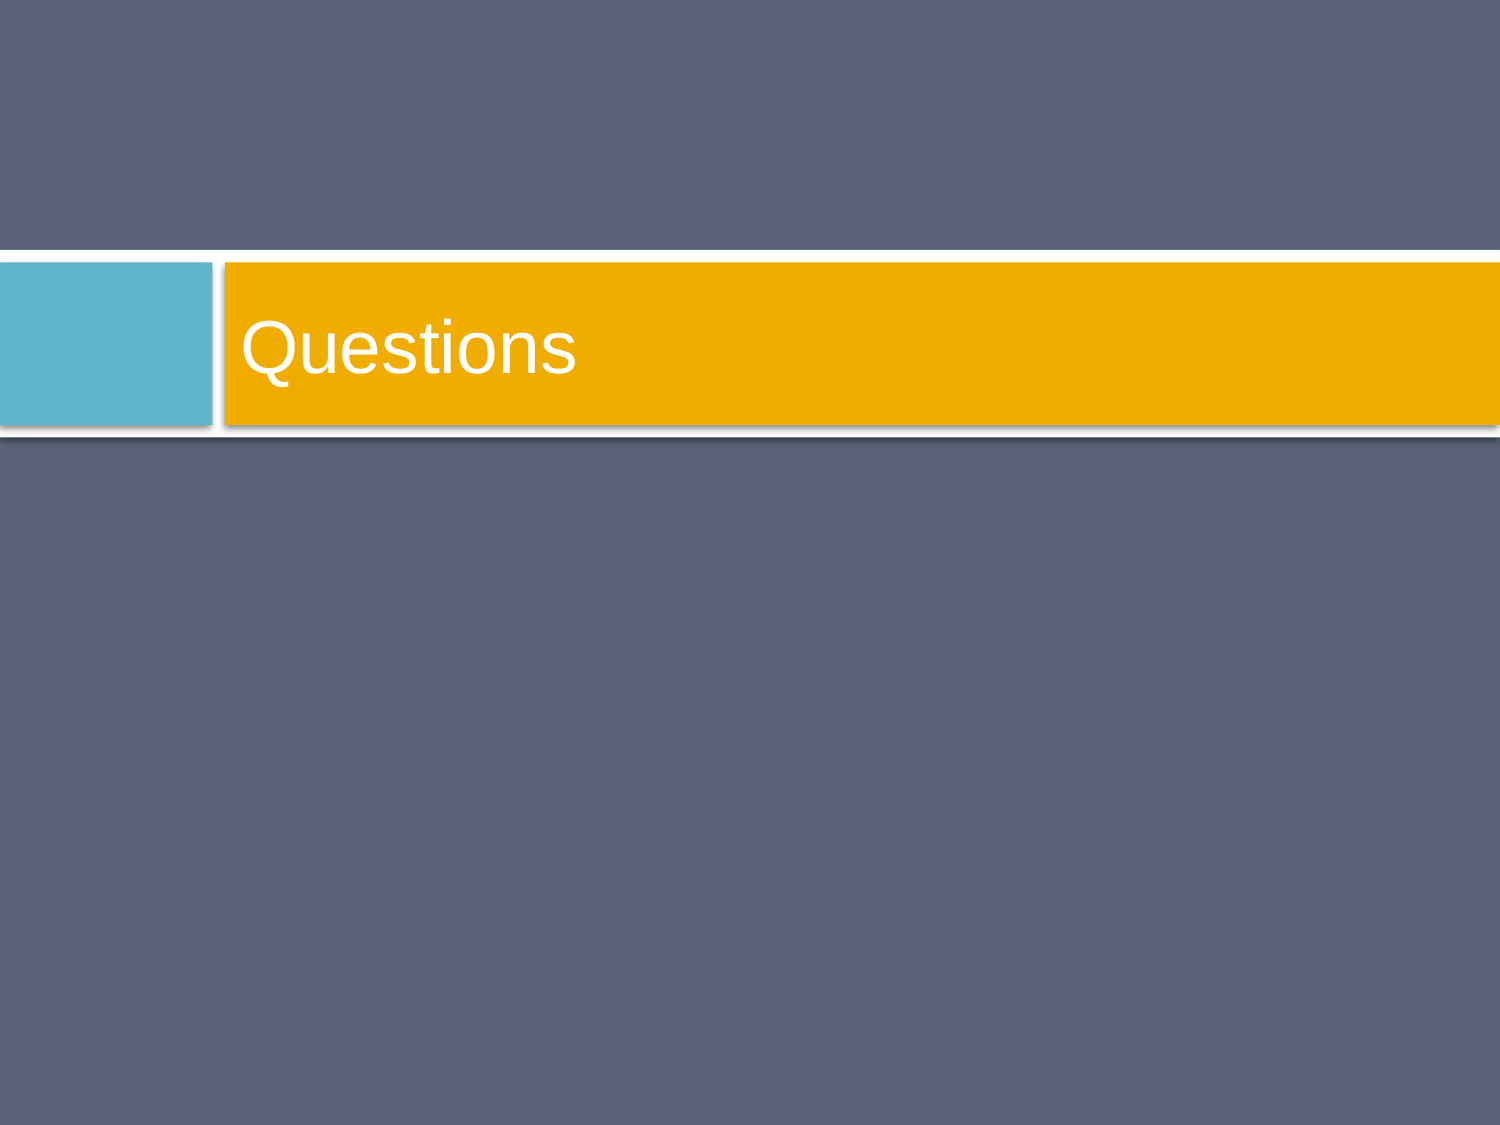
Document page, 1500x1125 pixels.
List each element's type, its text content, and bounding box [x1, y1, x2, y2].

title Questions [225, 262, 1475, 425]
